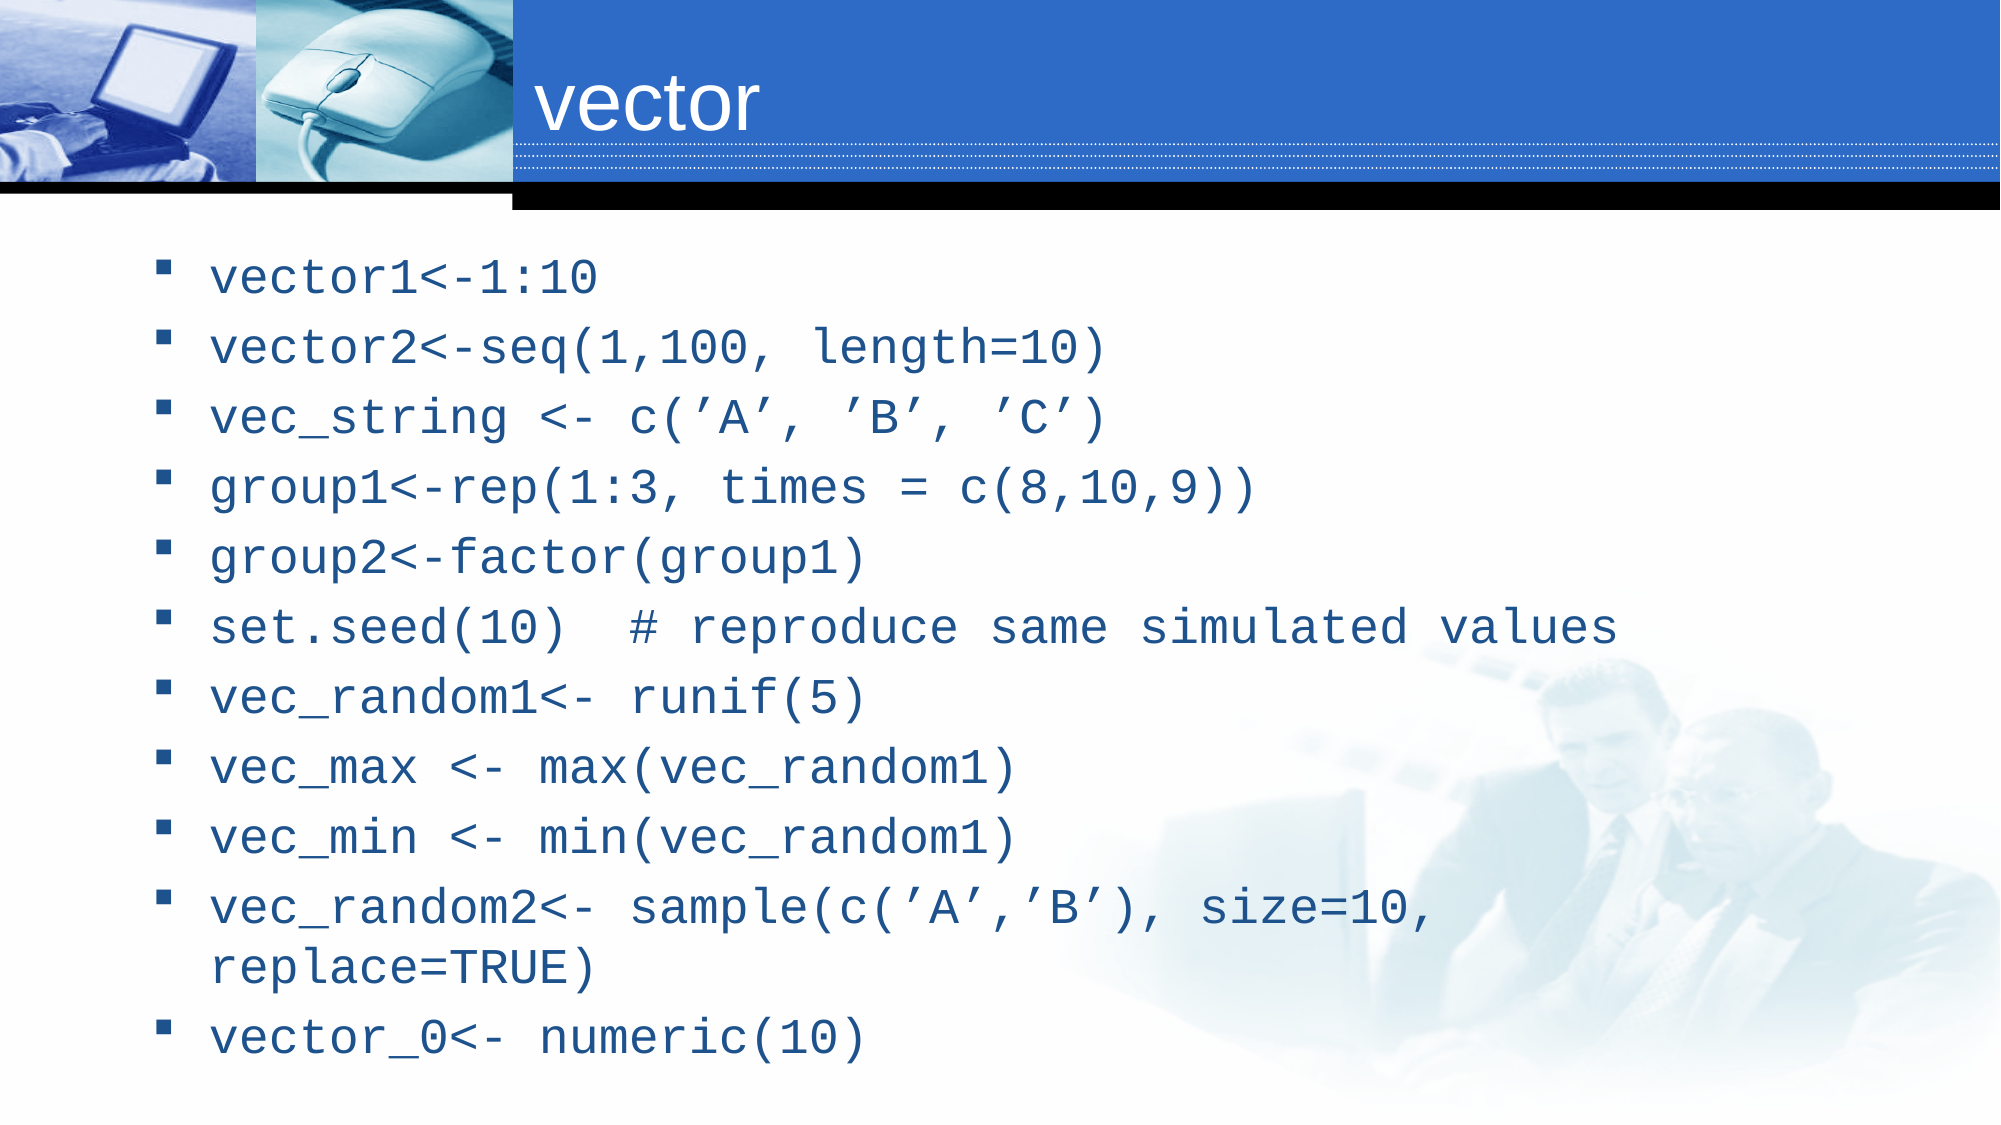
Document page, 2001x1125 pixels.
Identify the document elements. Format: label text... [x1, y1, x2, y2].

list vector1<-1:10 vector2<-seq(1,100, length=10) vec_string <- c(’A’, ’B’, ’C’) group1<-rep(1:3, times = c(8,10,9)) group2<-factor(group1) set.seed(10) # reproduce same simulated values vec_random1<- runif(5) vec_max <- max(vec_random1) vec_min <- min(vec_random1) vec_random2<- sample(c(’A’,’B’), size=10, replace=TRUE) vector_0<- numeric(10) [137, 236, 1863, 1014]
picture [0, 0, 513, 181]
picture [0, 0, 2001, 1125]
title vector [519, 23, 1863, 171]
